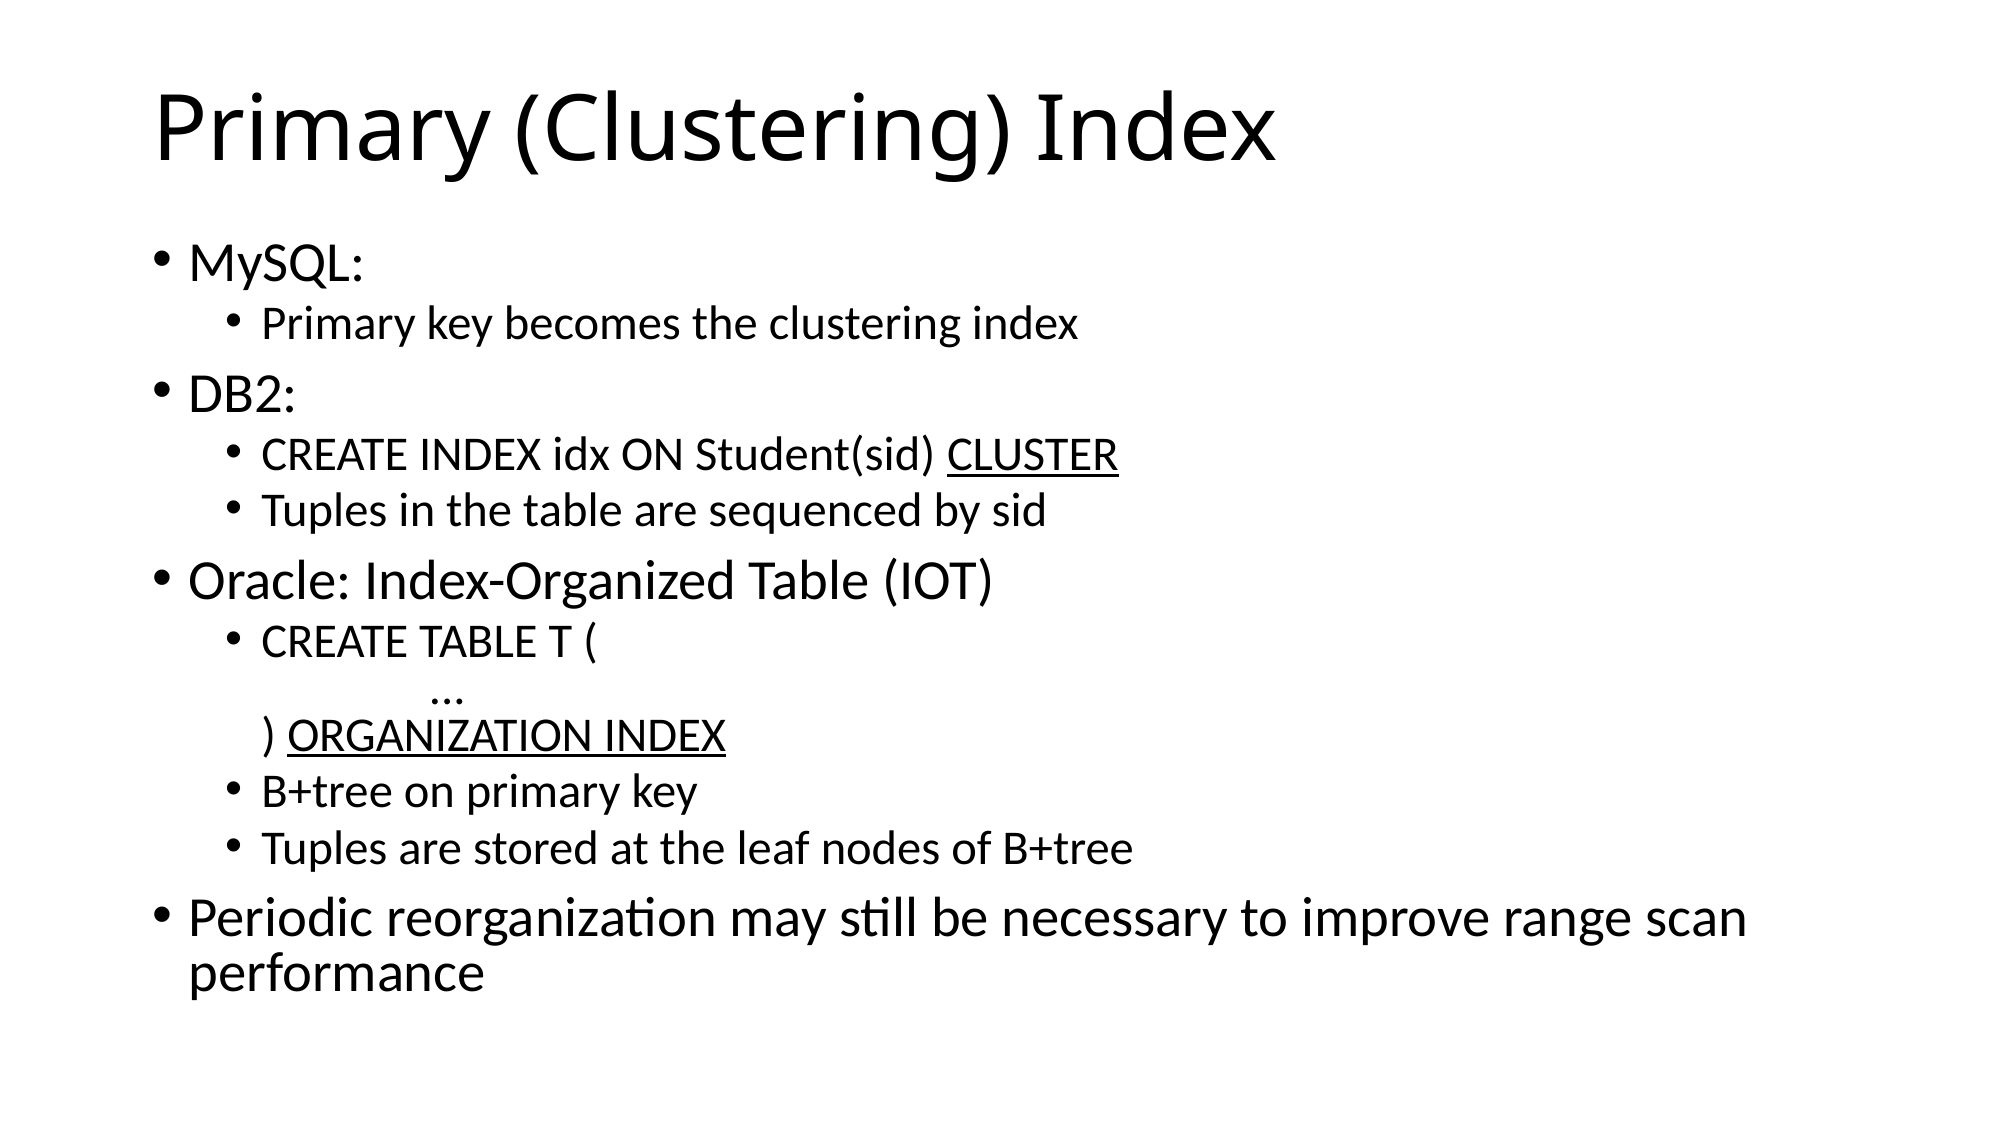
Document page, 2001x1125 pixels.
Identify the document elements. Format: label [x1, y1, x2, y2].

list [137, 230, 1863, 1014]
title [137, 48, 1863, 214]
